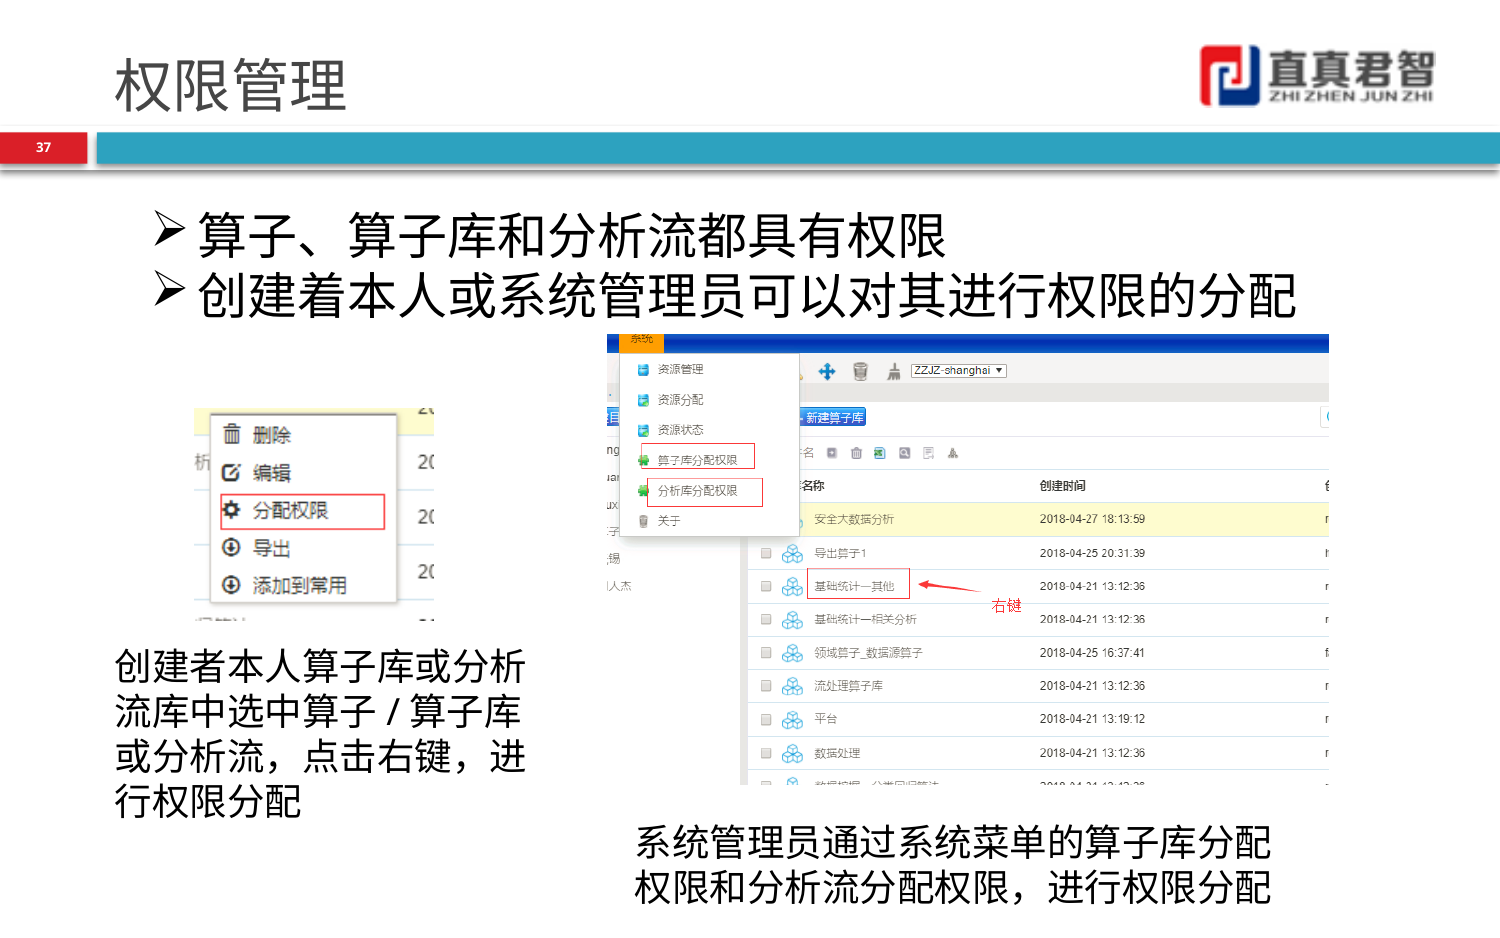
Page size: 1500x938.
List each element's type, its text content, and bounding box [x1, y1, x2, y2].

text_box 创建者本人算子库或分析流库中选中算子/算子库或分析流，点击右键，进行权限分配 [99, 635, 549, 831]
slide_number 37 [0, 131, 88, 165]
picture [606, 334, 1330, 785]
text_box 算子、算子库和分析流都具有权限 创建着本人或系统管理员可以对其进行权限的分配 [135, 197, 1329, 332]
text_box 系统管理员通过系统菜单的算子库分配权限和分析流分配权限，进行权限分配 [620, 811, 1319, 916]
title 权限管理 [99, 21, 1438, 127]
picture [194, 407, 434, 621]
